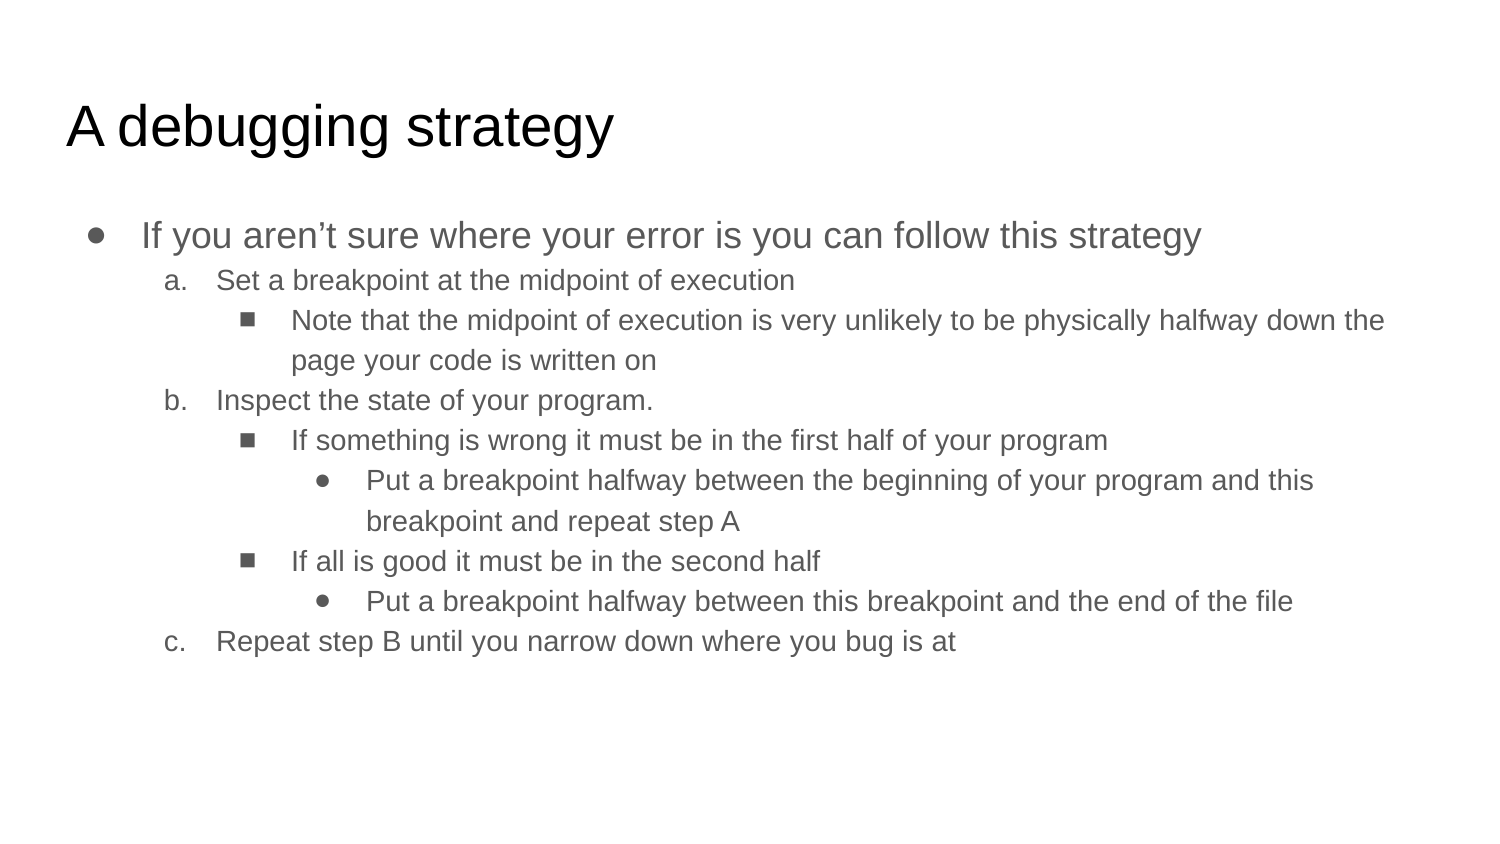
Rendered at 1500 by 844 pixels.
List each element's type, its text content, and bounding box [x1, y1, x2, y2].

title A debugging strategy [51, 72, 1449, 167]
list If you aren’t sure where your error is you can follow this strategy Set a breakpoint at the midpoint of execution Note that the midpoint of execution is very unlikely to be physically halfway down the page your code is written on Inspect the state of your program. If something is wrong it must be in the first half of your program Put a breakpoint halfway between the beginning of your program and this breakpoint and repeat step A If all is good it must be in the second half Put a breakpoint halfway between this breakpoint and the end of the file Repeat step B until you narrow down where you bug is at [51, 189, 1449, 750]
